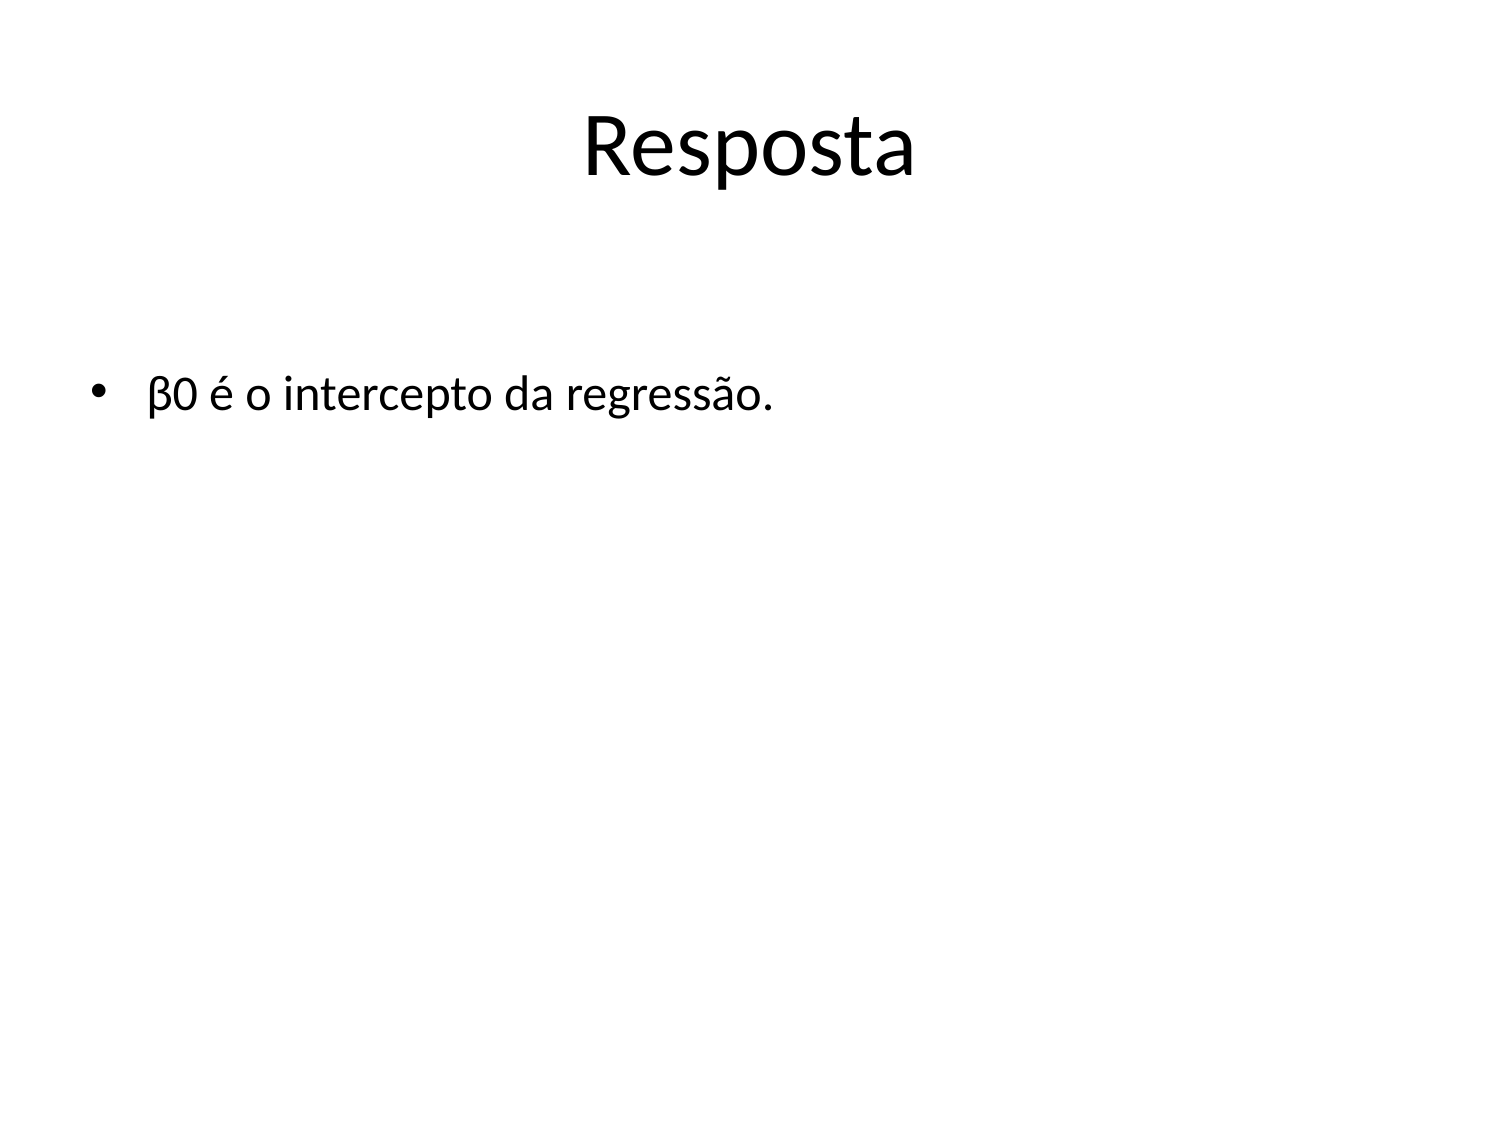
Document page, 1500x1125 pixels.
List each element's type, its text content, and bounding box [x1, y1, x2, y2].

list β0 é o intercepto da regressão. [75, 262, 1425, 1005]
title Resposta [75, 45, 1425, 233]
